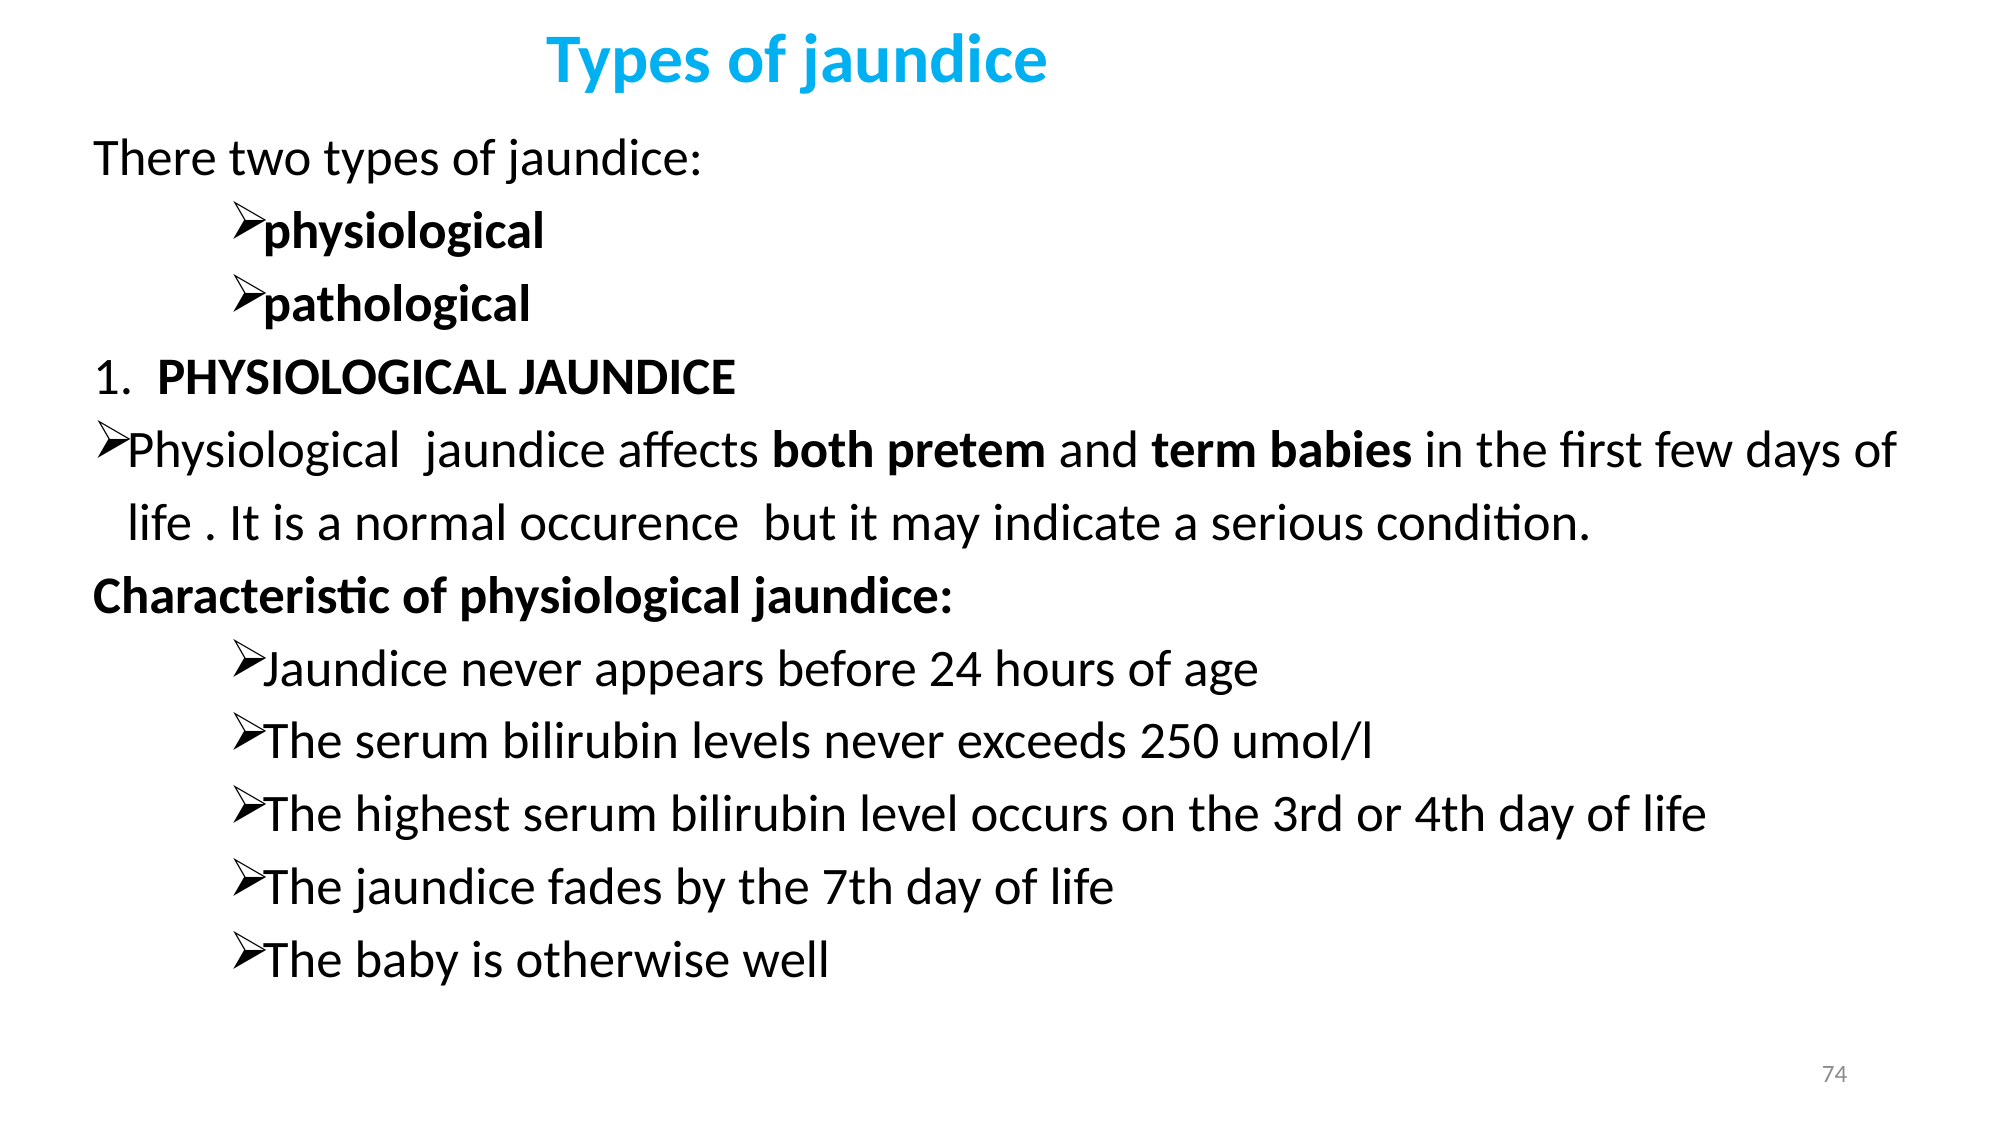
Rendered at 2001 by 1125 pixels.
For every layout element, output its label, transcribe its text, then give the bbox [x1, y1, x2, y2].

slide_number 74 [1412, 1042, 1863, 1103]
list There two types of jaundice: physiological pathological 1. PHYSIOLOGICAL JAUNDICE Physiological jaundice affects both pretem and term babies in the first few days of life . It is a normal occurence but it may indicate a serious condition. Characteristic of physiological jaundice: Jaundice never appears before 24 hours of age The serum bilirubin levels never exceeds 250 umol/l The highest serum bilirubin level occurs on the 3rd or 4th day of life The jaundice fades by the 7th day of life The baby is otherwise well [78, 105, 1927, 1072]
title Types of jaundice [137, 14, 1863, 105]
